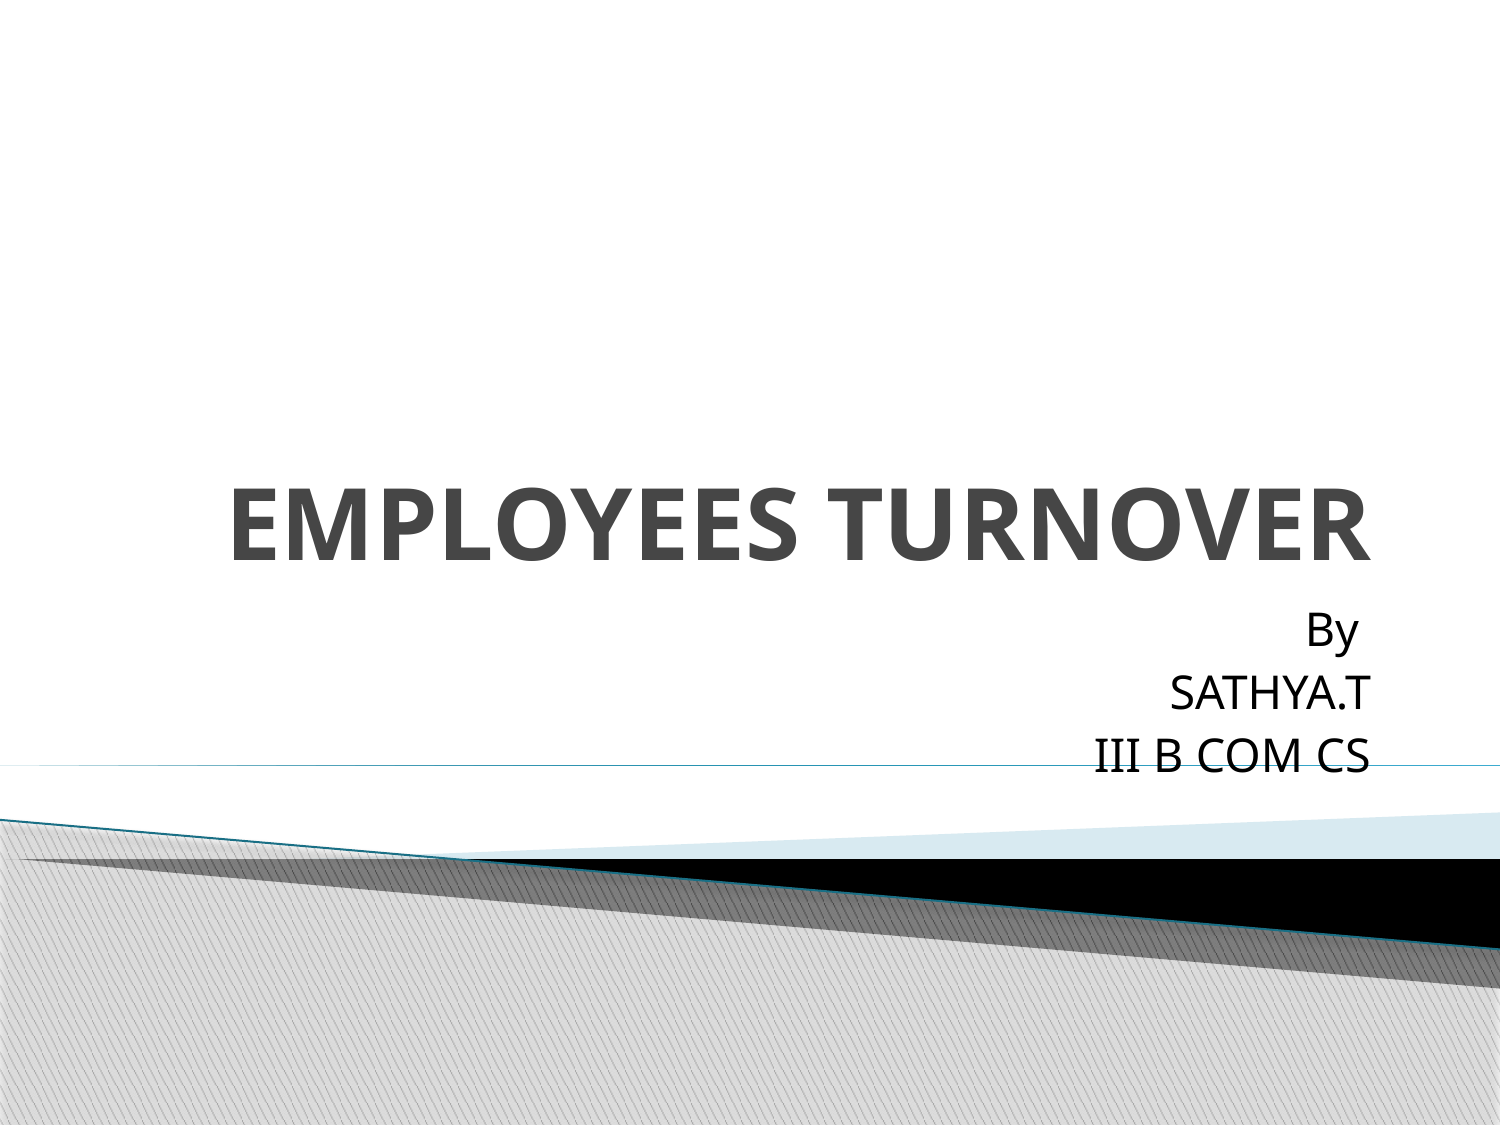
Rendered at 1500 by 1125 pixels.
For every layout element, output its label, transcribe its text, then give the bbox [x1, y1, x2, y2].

title EMPLOYEES TURNOVER [112, 287, 1388, 588]
picture [5, 859, 1500, 989]
subtitle By SATHYA.T III B COM CS [112, 592, 1388, 790]
